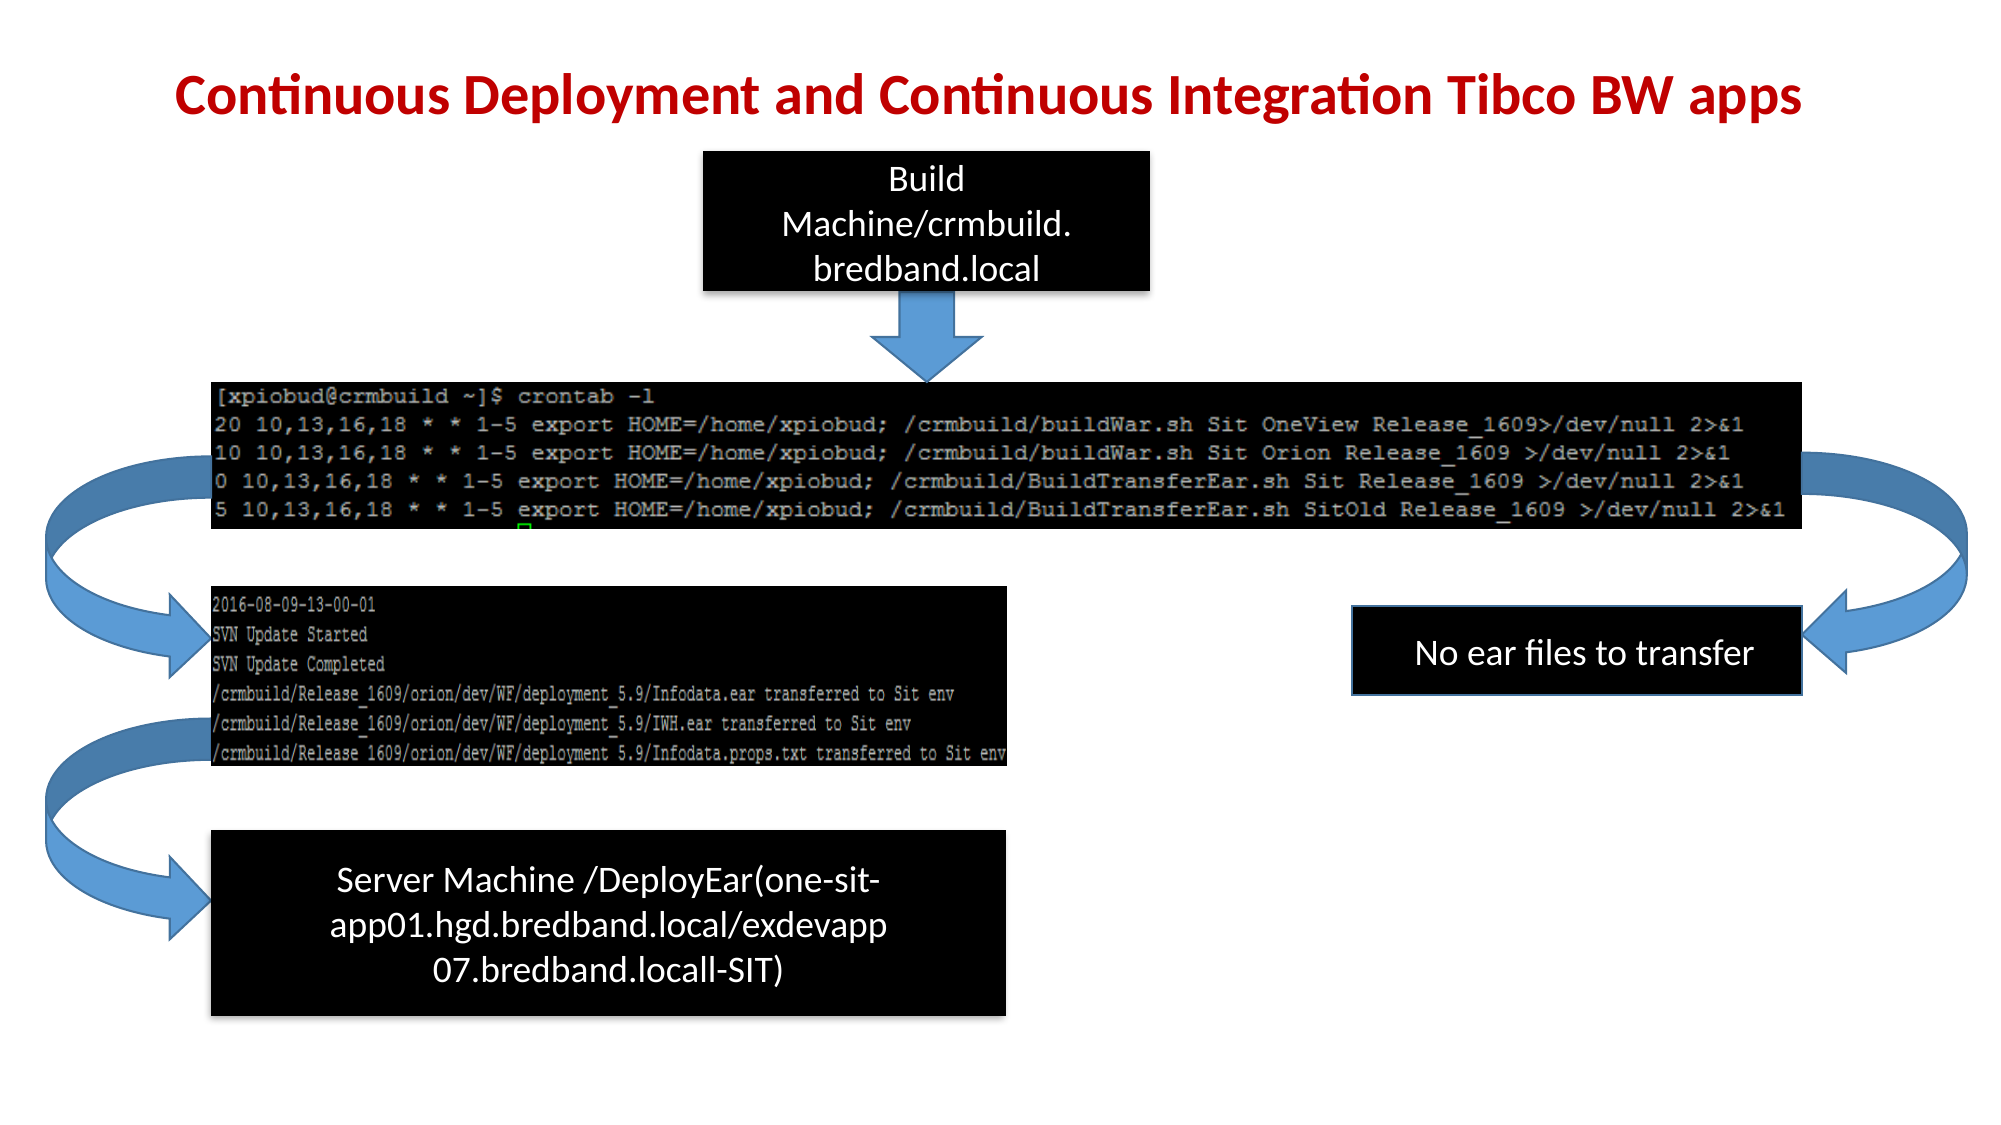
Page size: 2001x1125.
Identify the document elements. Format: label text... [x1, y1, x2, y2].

text_box [45, 455, 211, 680]
text_box [869, 301, 985, 382]
text_box [45, 717, 211, 942]
text_box [1802, 451, 1968, 676]
text_box [74, 137, 1931, 490]
text_box Server Machine /DeployEar(one-sit-app01.hgd.bredband.local/exdevapp07.bredband.locall-SIT) [210, 829, 1008, 1017]
picture [211, 382, 1802, 529]
text_box Build Machine/crmbuild.bredband.local [702, 149, 1151, 292]
text_box Continuous Deployment and Continuous Integration Tibco BW apps [29, 49, 1948, 135]
text_box NNo ear files to transfer [1351, 605, 1803, 696]
text_box [74, 495, 1931, 1037]
picture [211, 586, 1007, 766]
